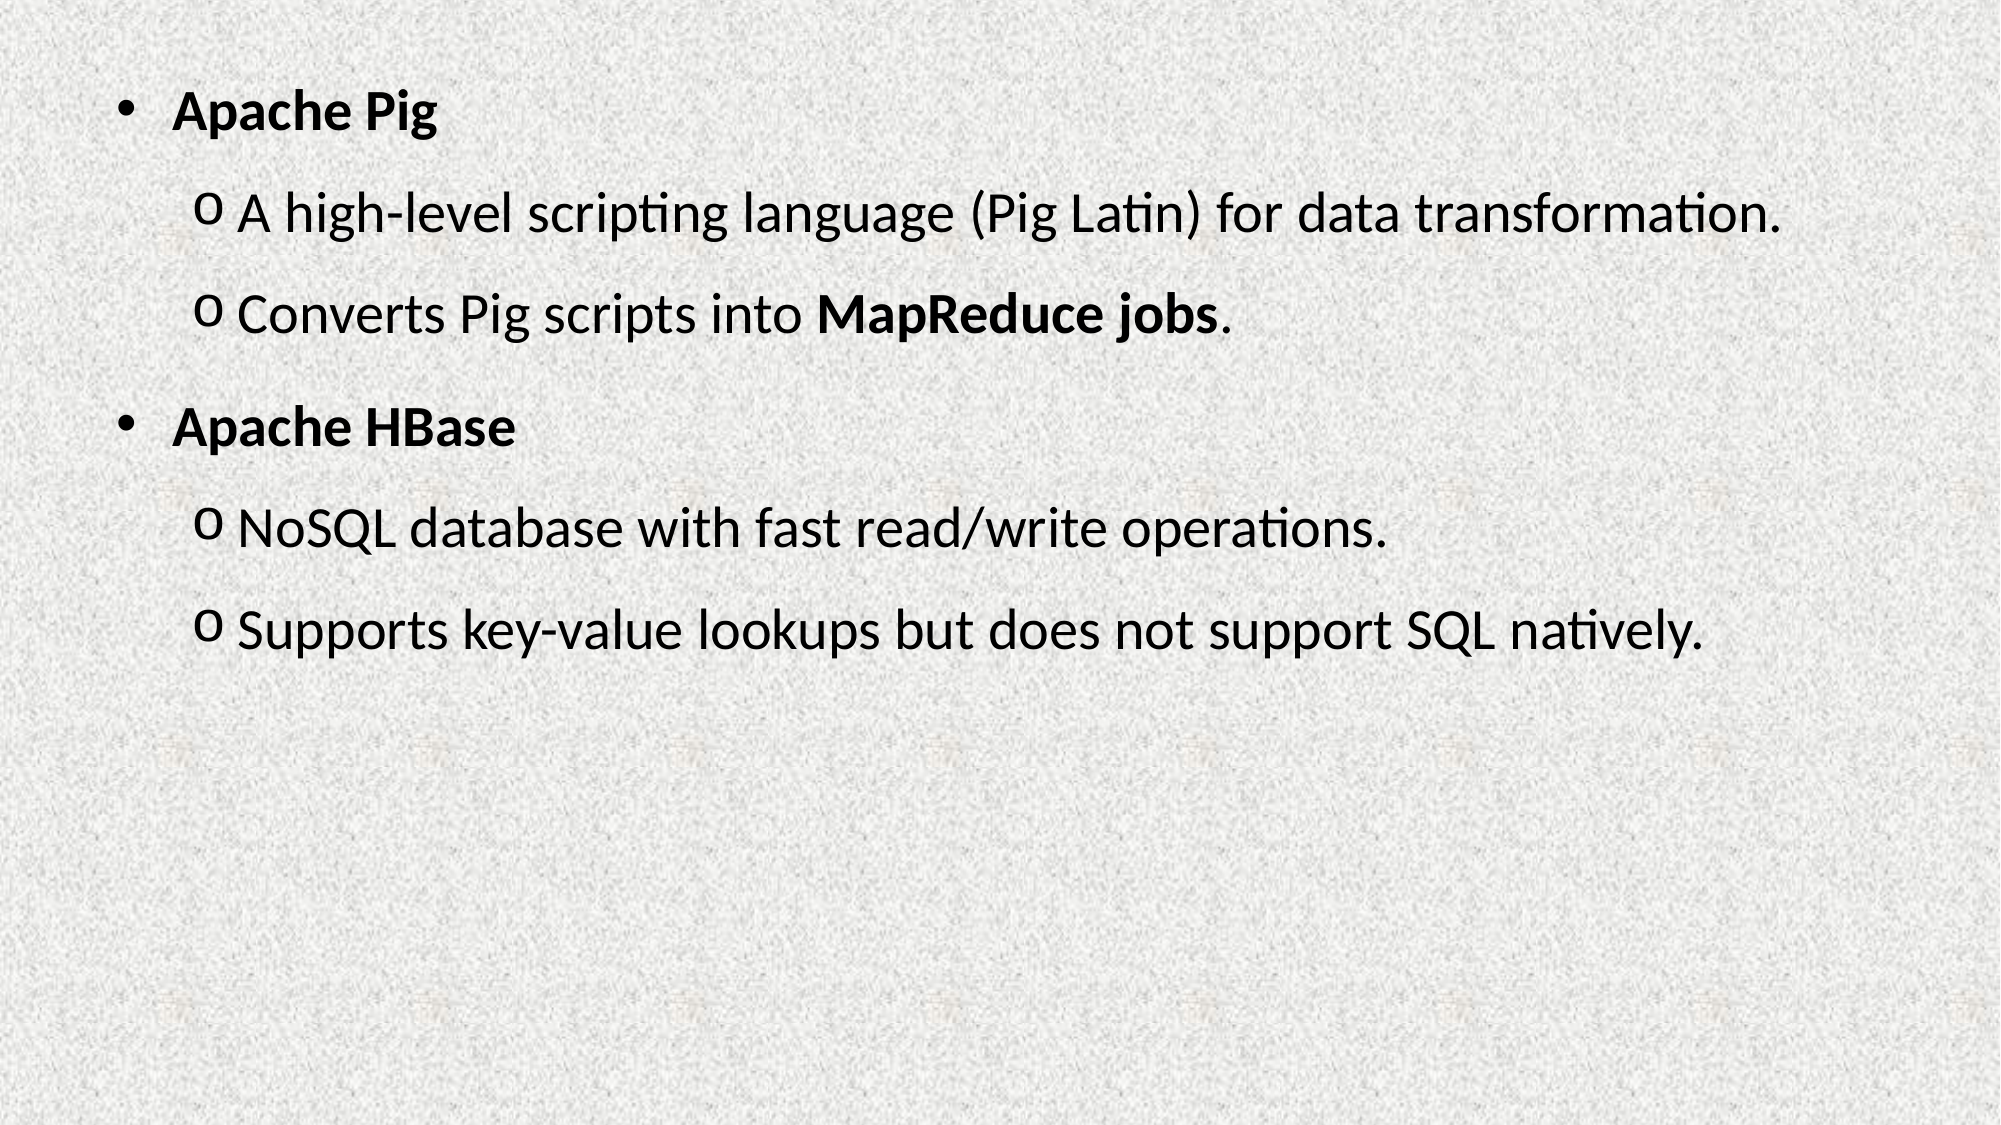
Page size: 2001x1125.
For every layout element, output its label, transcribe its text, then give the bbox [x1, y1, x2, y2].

list Apache Pig A high-level scripting language (Pig Latin) for data transformation. Converts Pig scripts into MapReduce jobs. Apache HBase NoSQL database with fast read/write operations. Supports key-value lookups but does not support SQL natively. [101, 59, 1863, 1014]
picture [0, 0, 2001, 1125]
